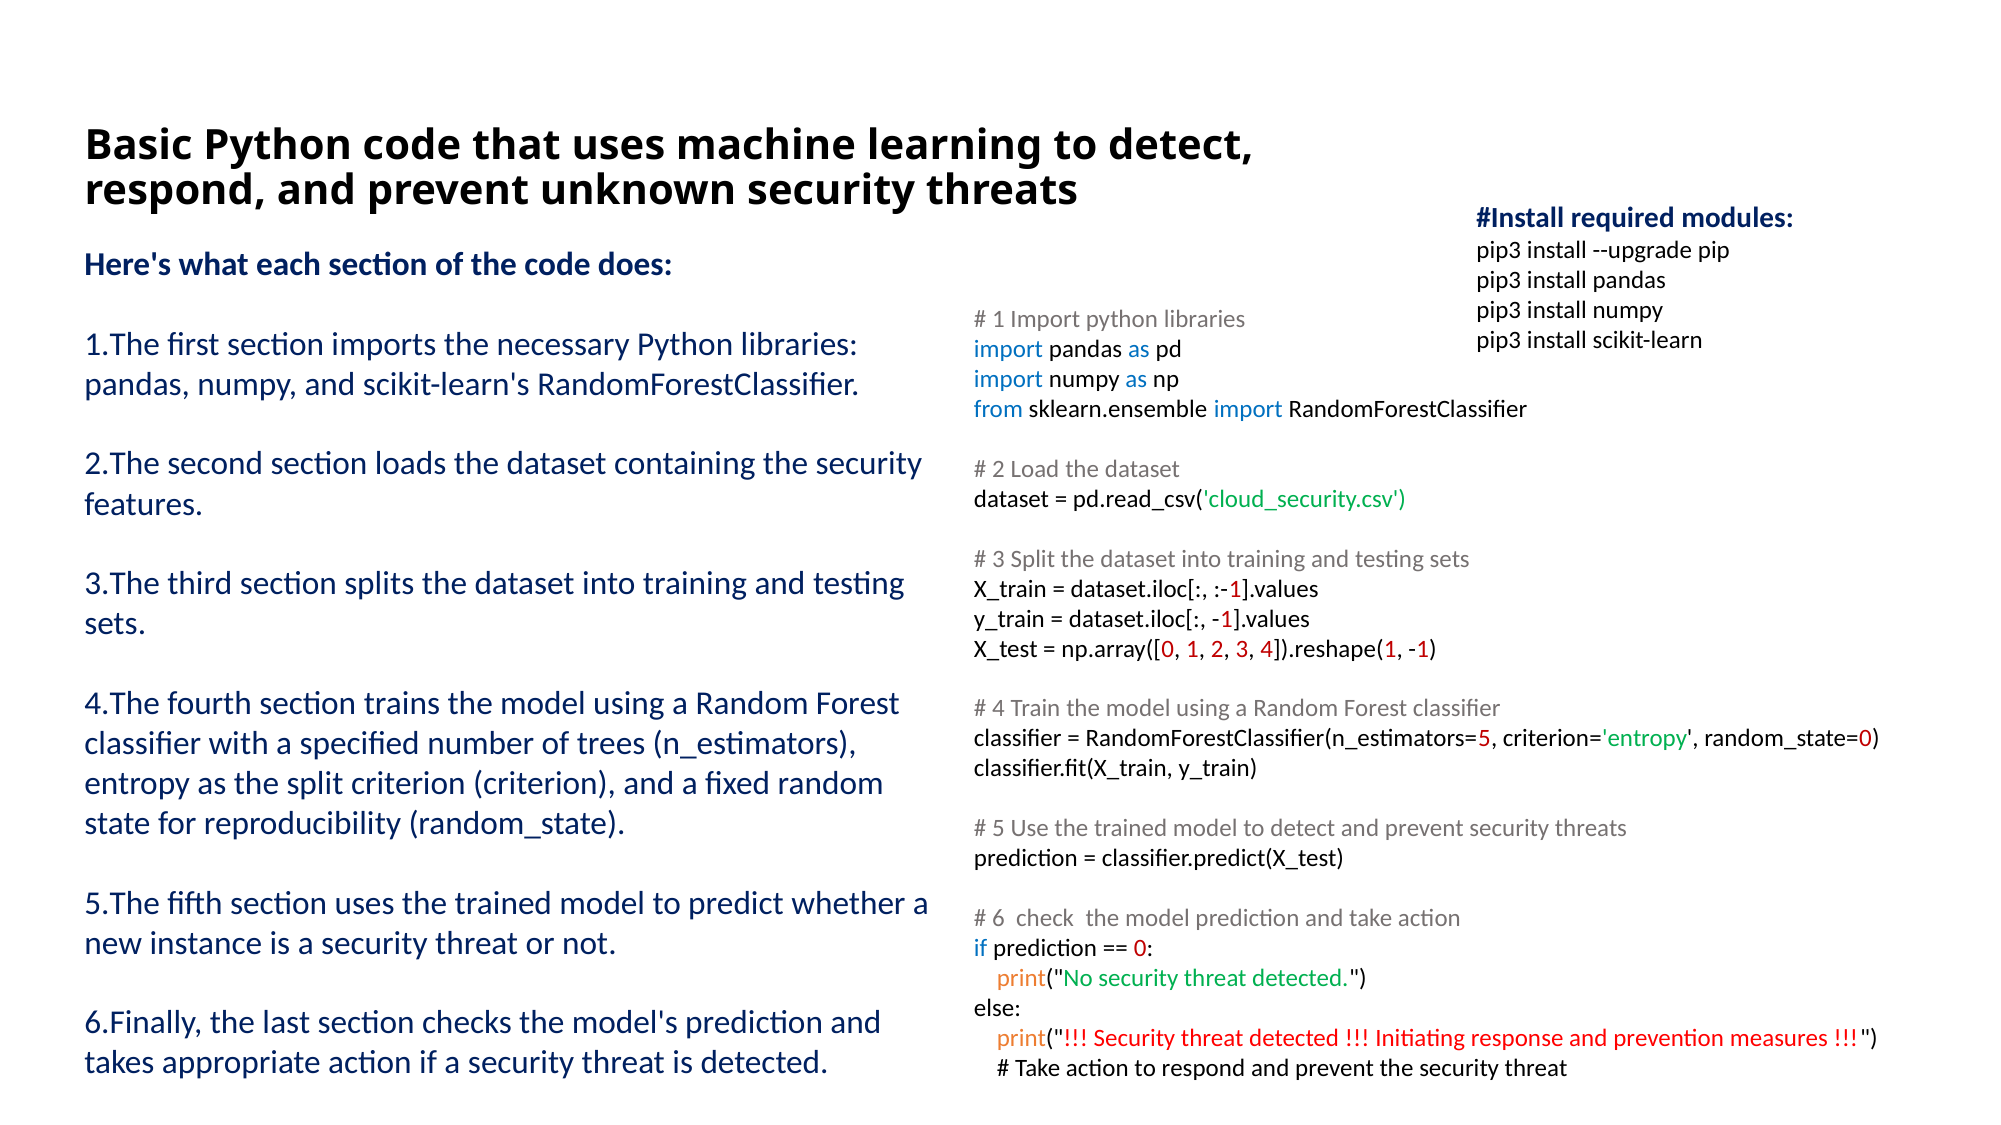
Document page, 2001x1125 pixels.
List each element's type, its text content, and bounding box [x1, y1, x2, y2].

text_box #Install required modules: pip3 install --upgrade pip pip3 install pandas pip3 install numpy pip3 install scikit-learn [1461, 191, 1931, 361]
title Basic Python code that uses machine learning to detect, respond, and prevent unknown security threats [69, 59, 1317, 278]
text_box Here's what each section of the code does: The first section imports the necessary Python libraries: pandas, numpy, and scikit-learn's RandomForestClassifier. The second section loads the dataset containing the security features. The third section splits the dataset into training and testing sets. The fourth section trains the model using a Random Forest classifier with a specified number of trees (n_estimators), entropy as the split criterion (criterion), and a fixed random state for reproducibility (random_state). The fifth section uses the trained model to predict whether a new instance is a security threat or not. Finally, the last section checks the model's prediction and takes appropriate action if a security threat is detected. [69, 234, 960, 1088]
text_box # 1 Import python libraries import pandas as pd import numpy as np from sklearn.ensemble import RandomForestClassifier # 2 Load the dataset dataset = pd.read_csv('cloud_security.csv') # 3 Split the dataset into training and testing sets X_train = dataset.iloc[:, :-1].values y_train = dataset.iloc[:, -1].values X_test = np.array([0, 1, 2, 3, 4]).reshape(1, -1) # 4 Train the model using a Random Forest classifier classifier = RandomForestClassifier(n_estimators=5, criterion='entropy', random_state=0) classifier.fit(X_train, y_train) # 5 Use the trained model to detect and prevent security threats prediction = classifier.predict(X_test) # 6 check the model prediction and take action if prediction == 0: print("No security threat detected.") else: print("!!! Security threat detected !!! Initiating response and prevention measures !!!") # Take action to respond and prevent the security threat [959, 295, 1931, 1089]
